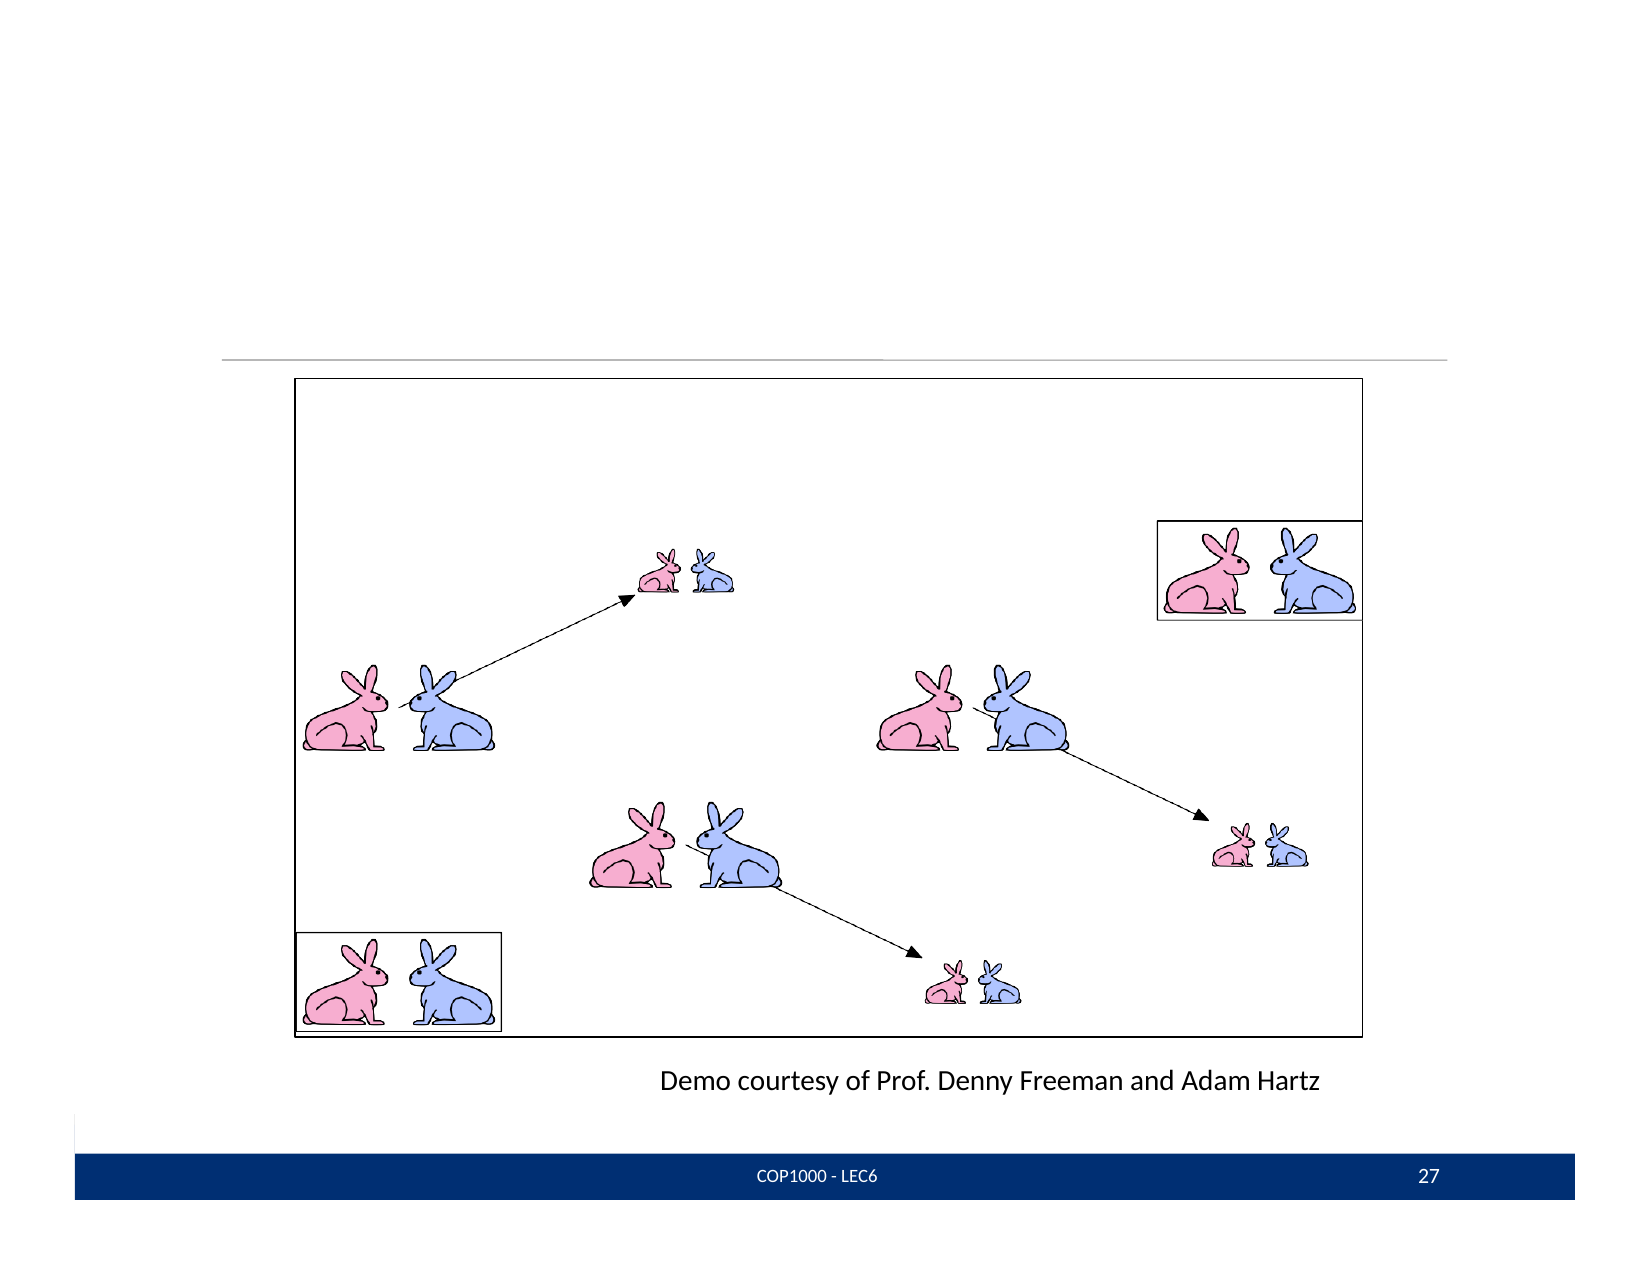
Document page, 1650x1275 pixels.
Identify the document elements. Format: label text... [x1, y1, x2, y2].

footer COP1000 - LEC6 [754, 1162, 897, 1275]
text_box Demo courtesy of Prof. Denny Freeman and Adam Hartz [658, 1058, 1329, 1096]
slide_number 27 [1411, 1150, 1452, 1275]
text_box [293, 377, 1364, 1039]
